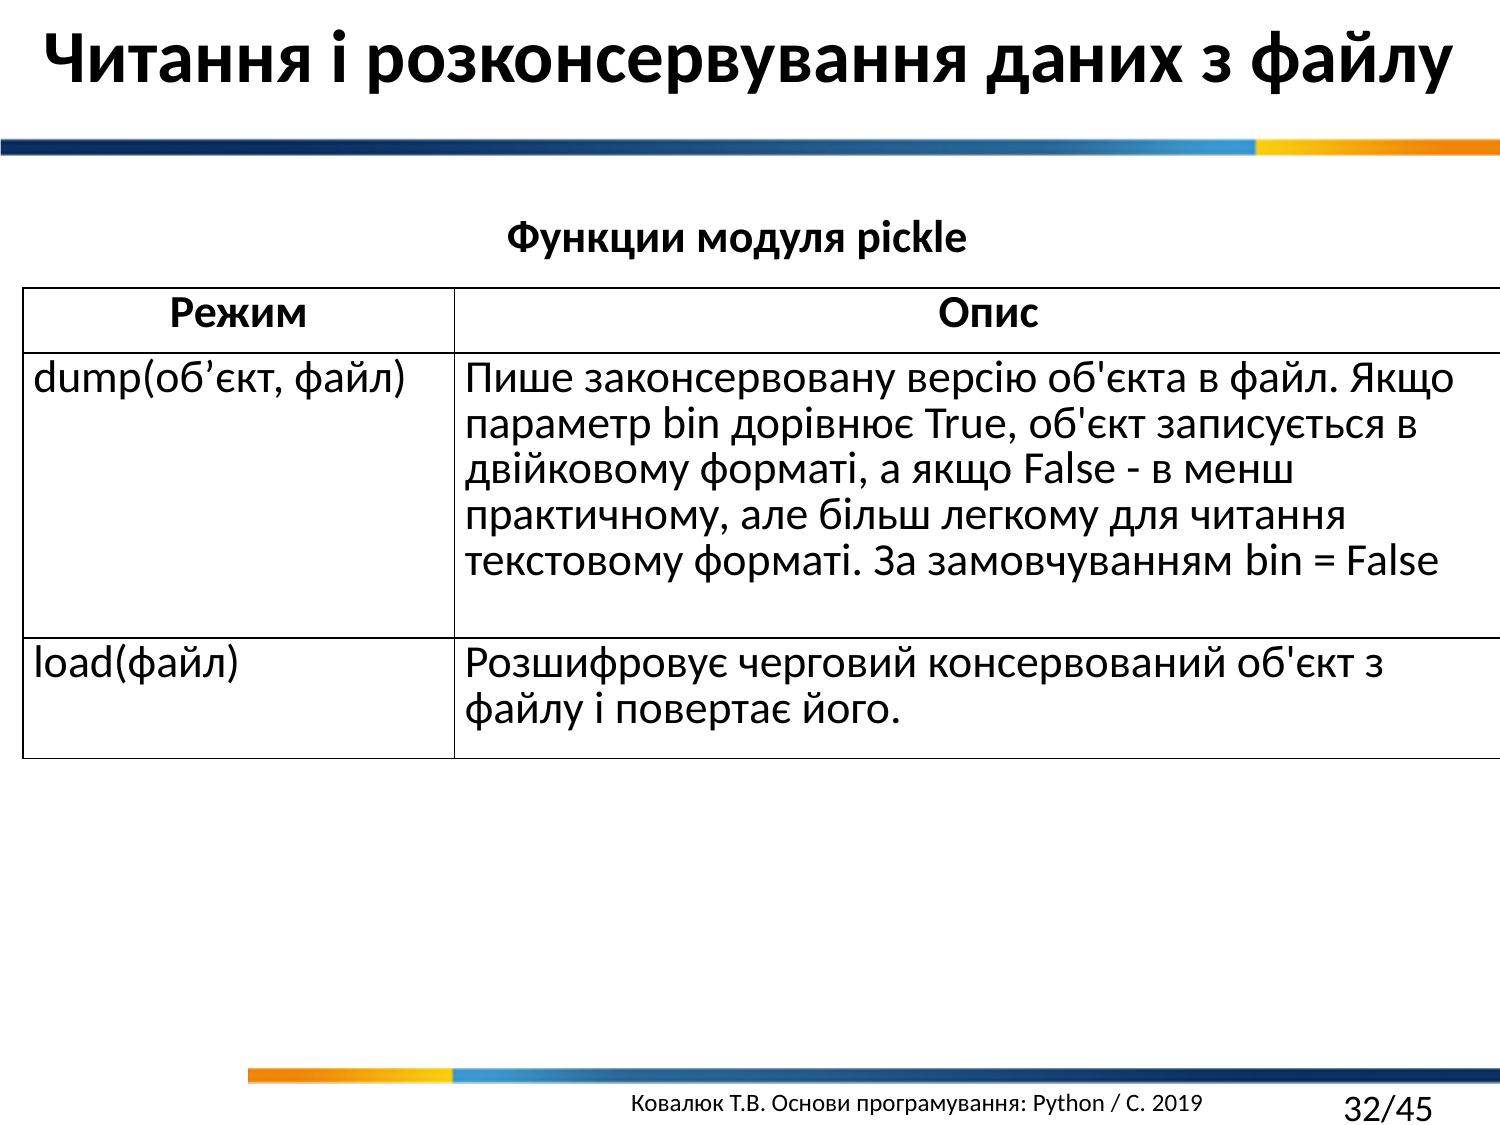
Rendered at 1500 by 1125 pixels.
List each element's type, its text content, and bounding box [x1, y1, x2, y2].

table_cell dump(об’єкт, файл) [24, 354, 454, 637]
table_header Опис [455, 289, 1500, 352]
table_cell Пише законсервовану версію об'єкта в файл. Якщо параметр bin дорівнює True, об'єкт записується в двійковому форматі, а якщо False - в менш практичному, але більш легкому для читання текстовому форматі. За замовчуванням bin = False [455, 354, 1500, 637]
picture [2, 139, 1500, 155]
table_header Режим [24, 289, 454, 352]
text_box Читання і розконсервування даних з файлу [0, 0, 1500, 105]
table_cell load(файл) [24, 639, 454, 758]
picture [248, 1068, 1500, 1084]
text_box Функции модуля pickle [18, 199, 1457, 269]
table_cell Розшифровує черговий консервований об'єкт з файлу і повертає його. [455, 639, 1500, 758]
